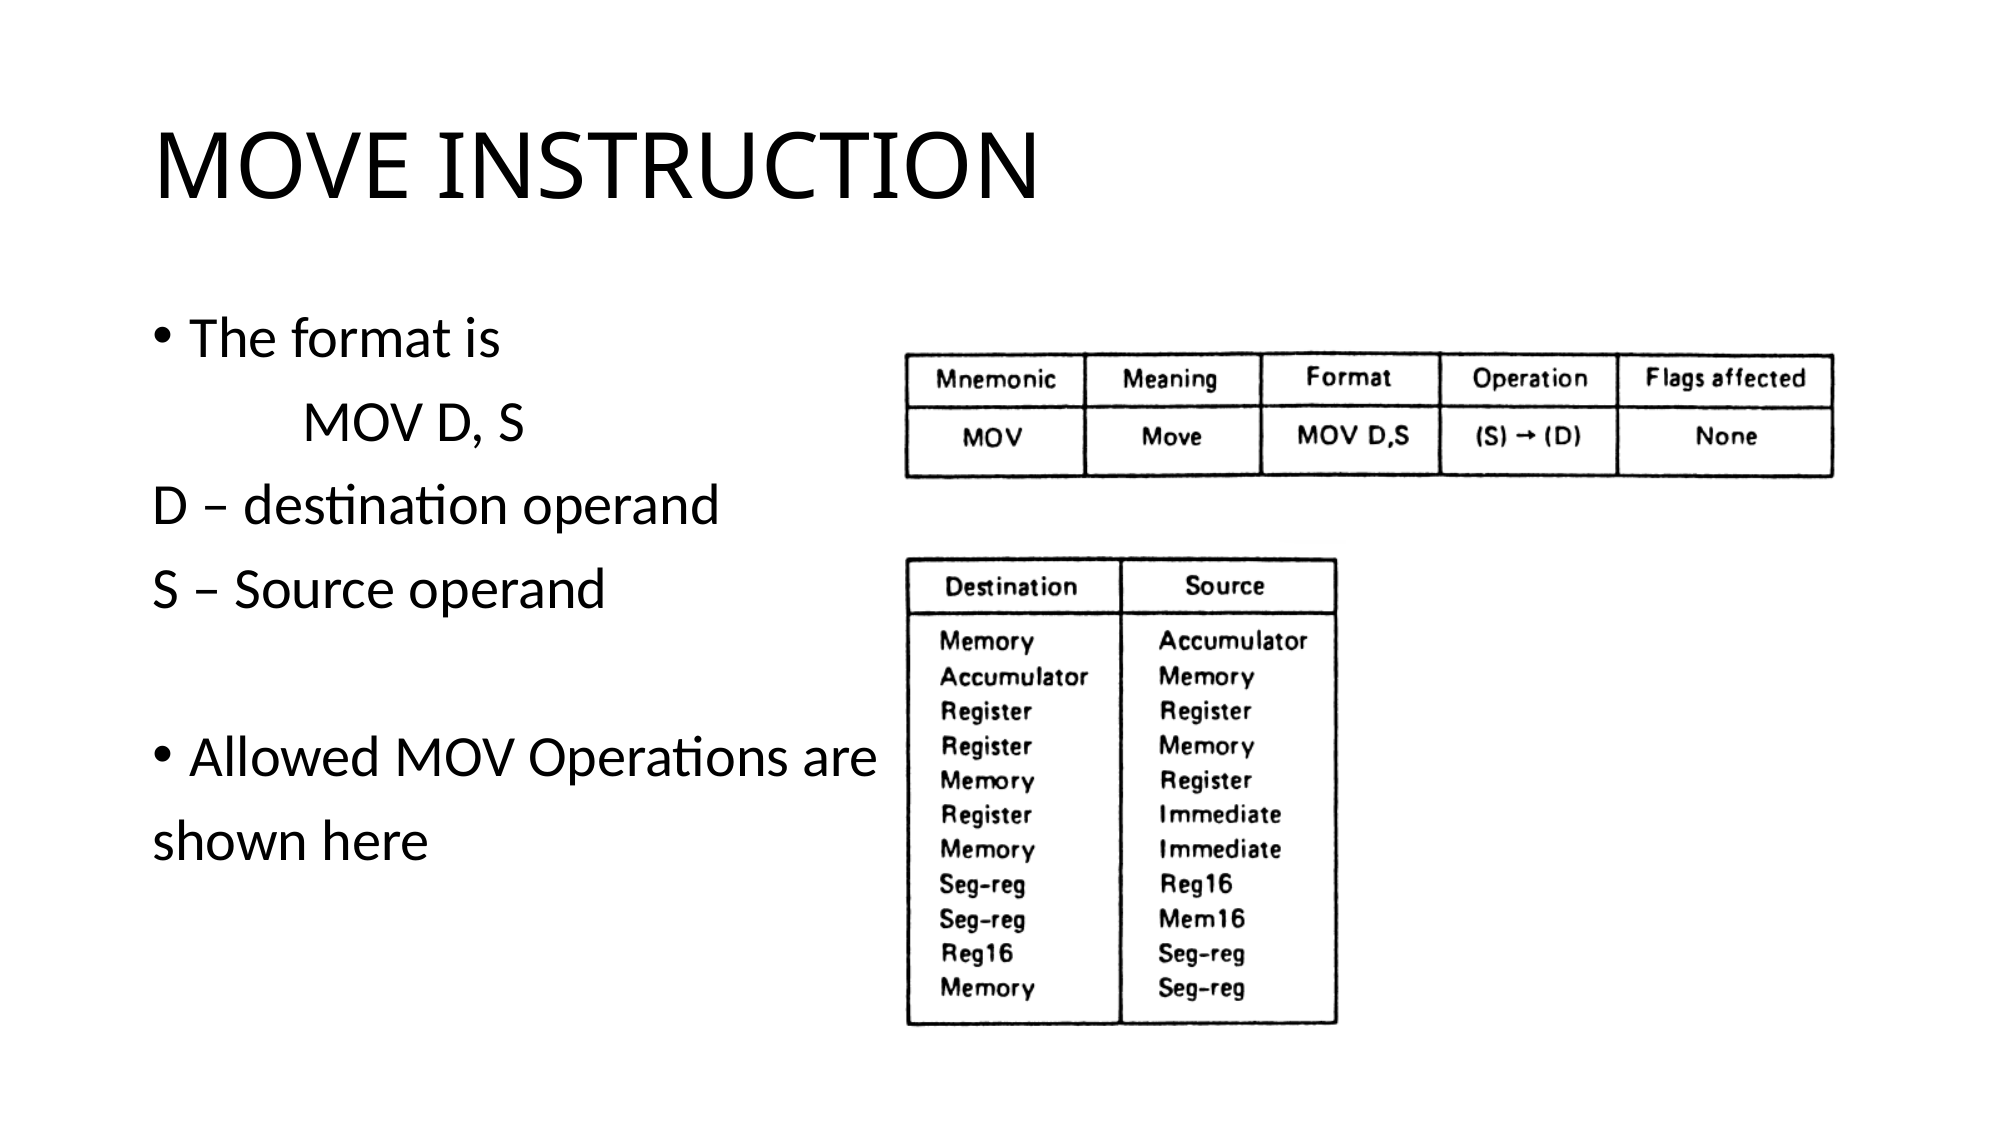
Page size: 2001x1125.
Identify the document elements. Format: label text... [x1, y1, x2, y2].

picture [872, 330, 1852, 498]
title MOVE INSTRUCTION [137, 59, 1863, 278]
picture [889, 540, 1346, 1036]
list The format is MOV D, S D – destination operand S – Source operand Allowed MOV Operations are \ shown here [137, 299, 1863, 1014]
